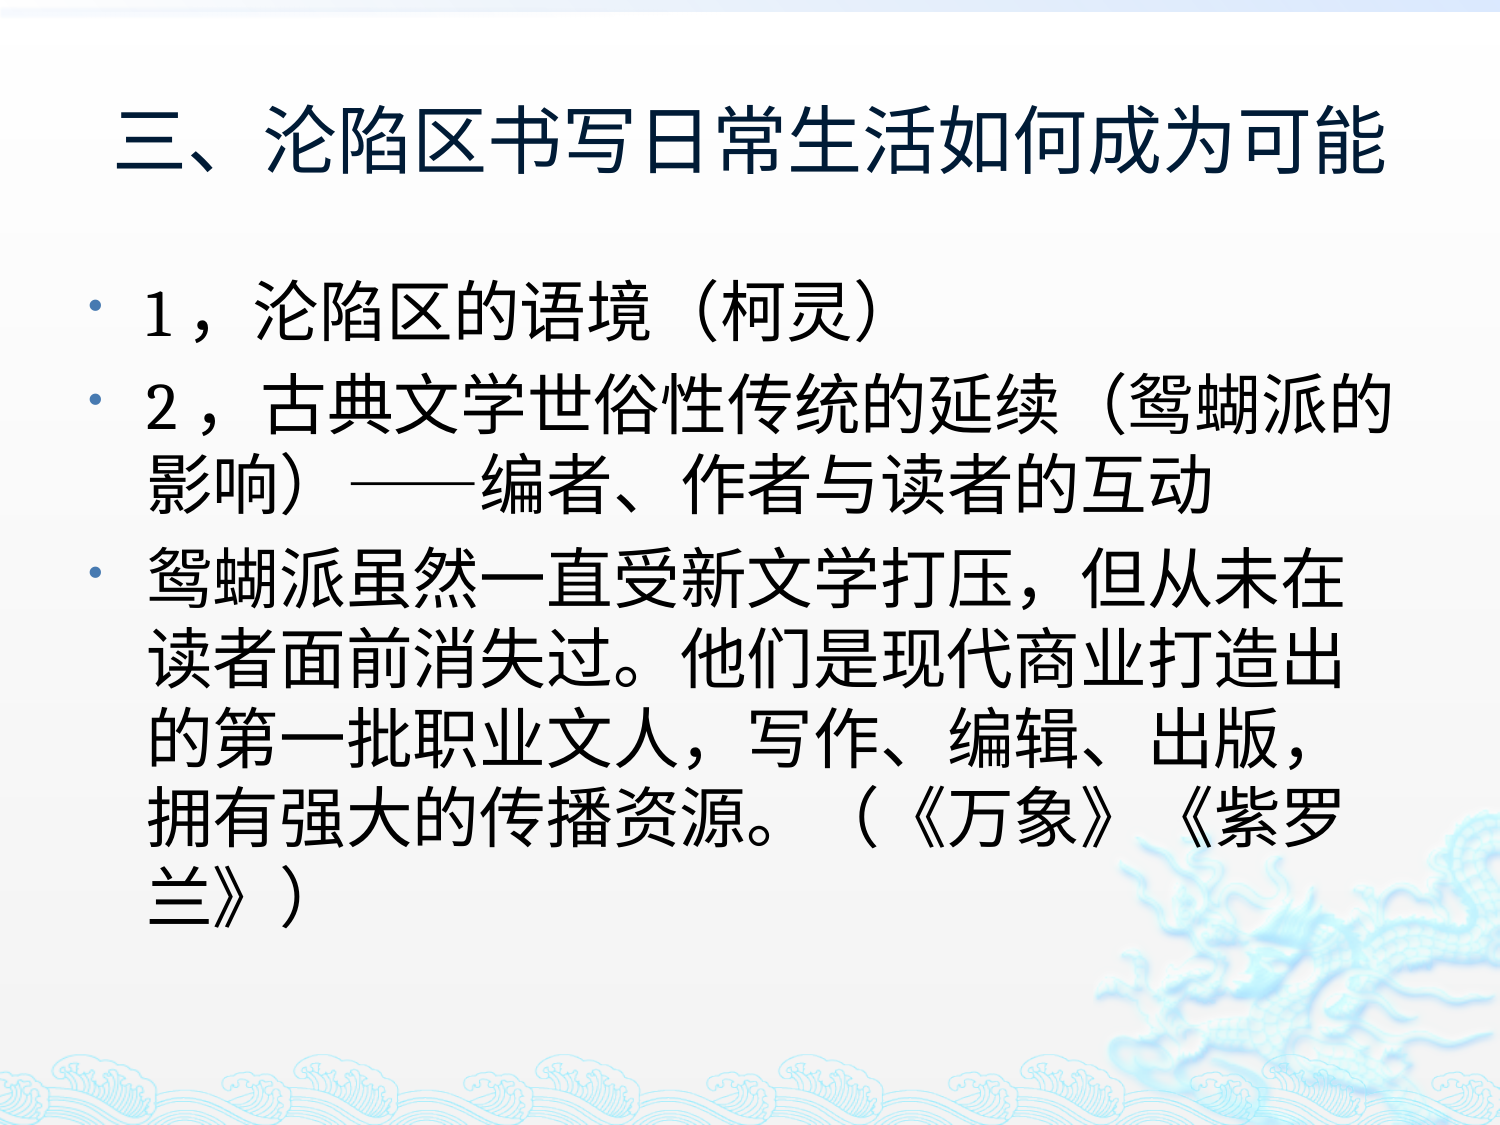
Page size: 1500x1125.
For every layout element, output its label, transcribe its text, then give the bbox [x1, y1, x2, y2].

list 1，沦陷区的语境（柯灵） 2，古典文学世俗性传统的延续（鸳蝴派的影响）——编者、作者与读者的互动 鸳蝴派虽然一直受新文学打压，但从未在读者面前消失过。他们是现代商业打造出的第一批职业文人，写作、编辑、出版，拥有强大的传播资源。（《万象》《紫罗兰》） [75, 262, 1425, 1005]
title 三、沦陷区书写日常生活如何成为可能 [75, 45, 1425, 233]
